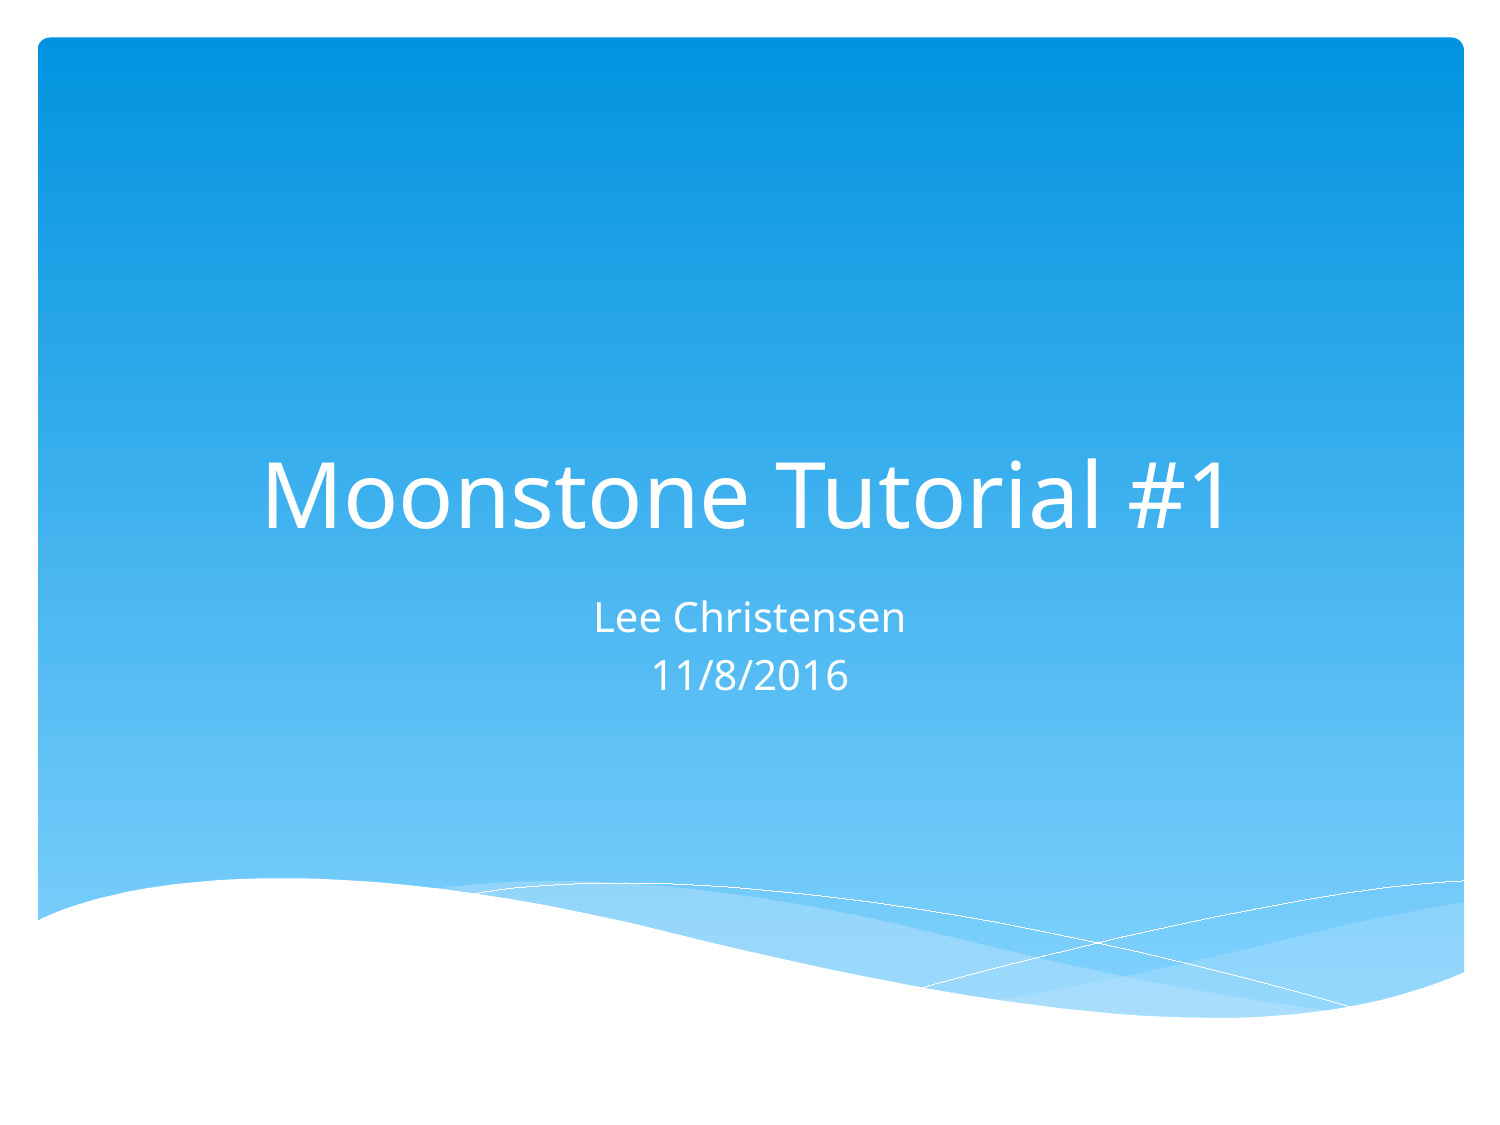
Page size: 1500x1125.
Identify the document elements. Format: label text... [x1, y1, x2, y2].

title Moonstone Tutorial #1 [112, 262, 1388, 555]
subtitle Lee Christensen 11/8/2016 [225, 583, 1275, 825]
